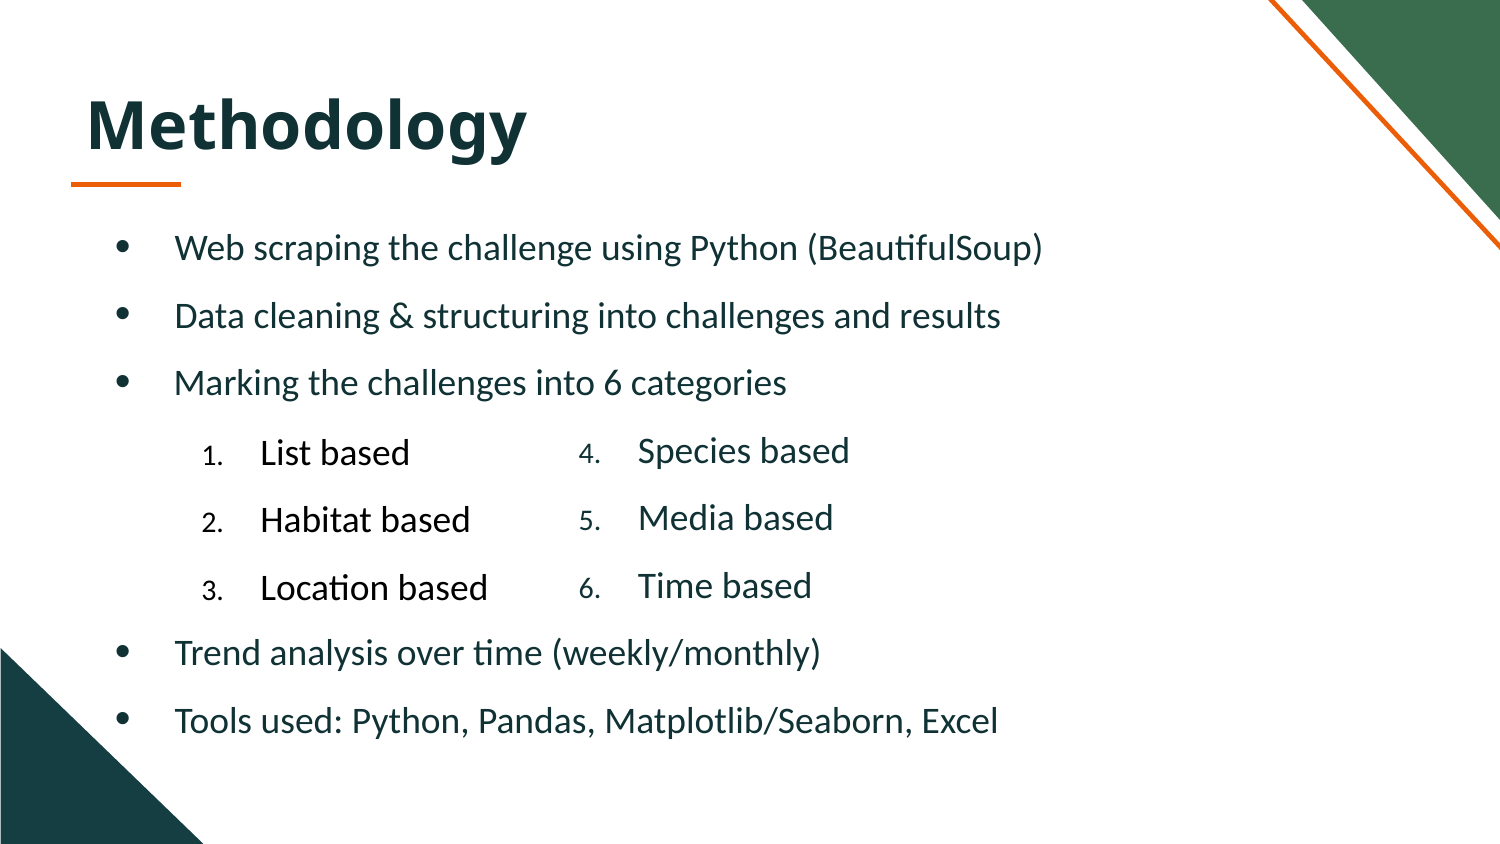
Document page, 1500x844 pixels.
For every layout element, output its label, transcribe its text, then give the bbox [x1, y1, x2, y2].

text_box Web scraping the challenge using Python (BeautifulSoup) Data cleaning & structuring into challenges and results Marking the challenges into 6 categories Species based Media based Time based Trend analysis over time (weekly/monthly) Tools used: Python, Pandas, Matplotlib/Seaborn, Excel [70, 185, 1430, 747]
text_box List based Habitat based Location based [157, 397, 504, 615]
title Methodology [70, 67, 1430, 156]
